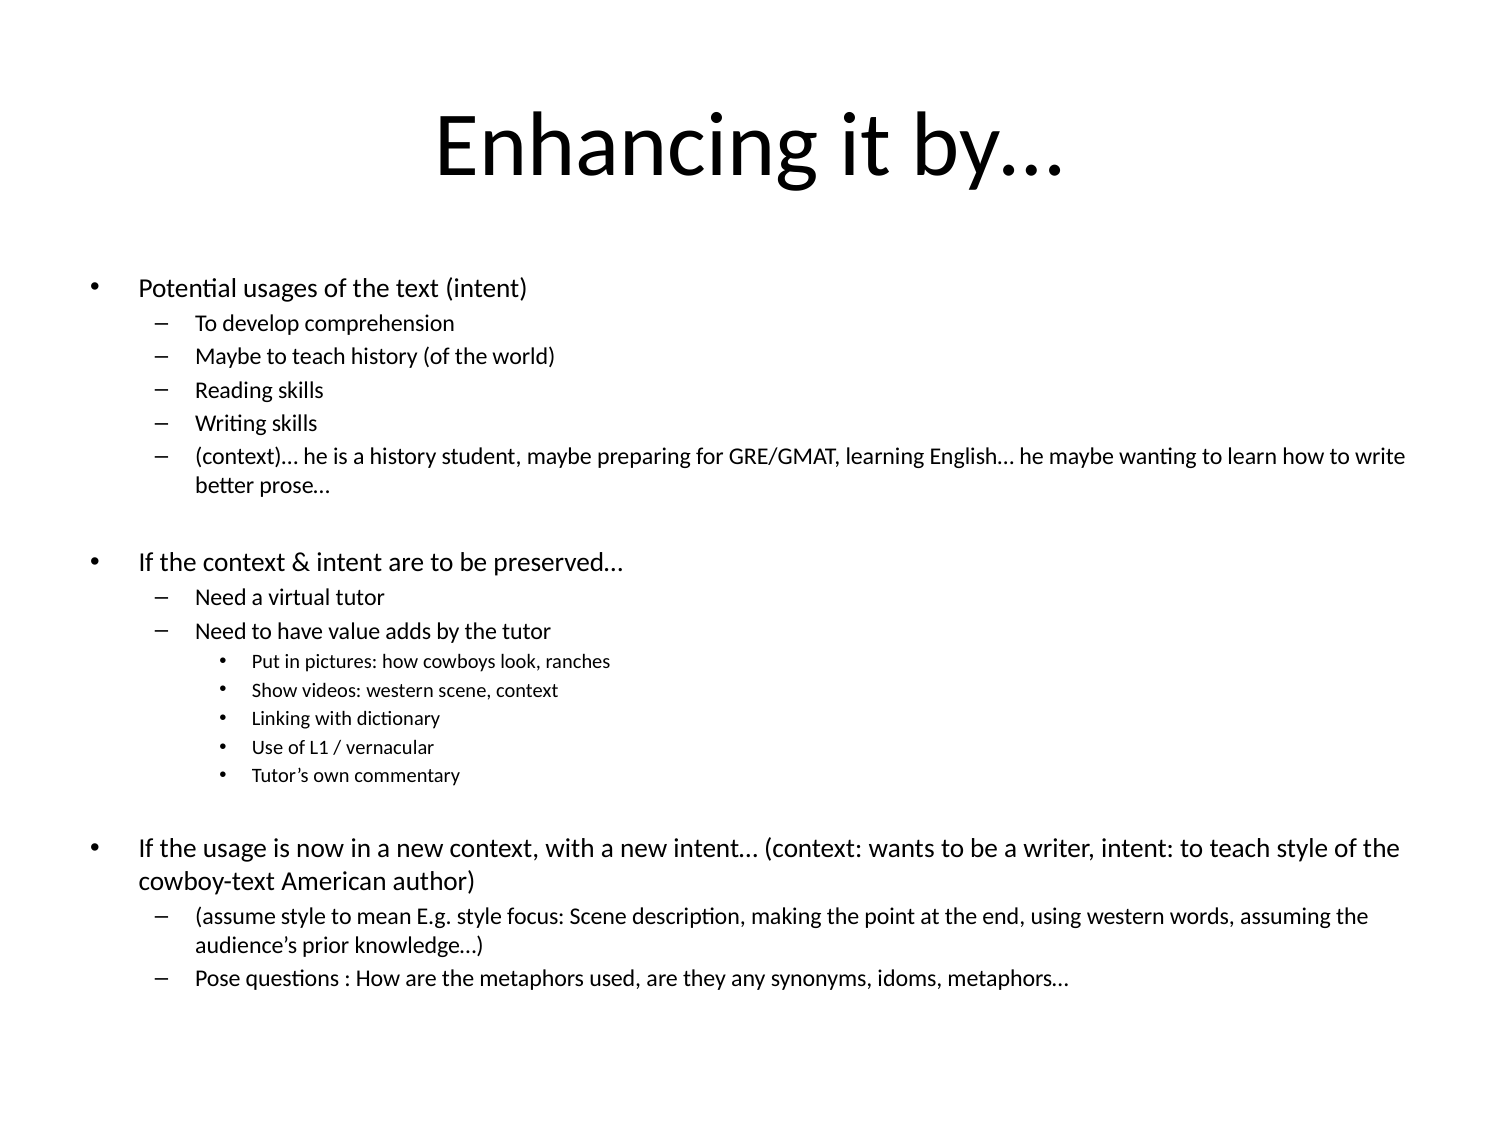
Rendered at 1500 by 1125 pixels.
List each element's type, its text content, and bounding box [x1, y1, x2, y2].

title Enhancing it by… [75, 45, 1425, 233]
list Potential usages of the text (intent) To develop comprehension Maybe to teach history (of the world) Reading skills Writing skills (context)… he is a history student, maybe preparing for GRE/GMAT, learning English… he maybe wanting to learn how to write better prose… If the context & intent are to be preserved… Need a virtual tutor Need to have value adds by the tutor Put in pictures: how cowboys look, ranches Show videos: western scene, context Linking with dictionary Use of L1 / vernacular Tutor’s own commentary If the usage is now in a new context, with a new intent… (context: wants to be a writer, intent: to teach style of the cowboy-text American author) (assume style to mean E.g. style focus: Scene description, making the point at the end, using western words, assuming the audience’s prior knowledge…) Pose questions : How are the metaphors used, are they any synonyms, idoms, metaphors… [75, 262, 1425, 1005]
